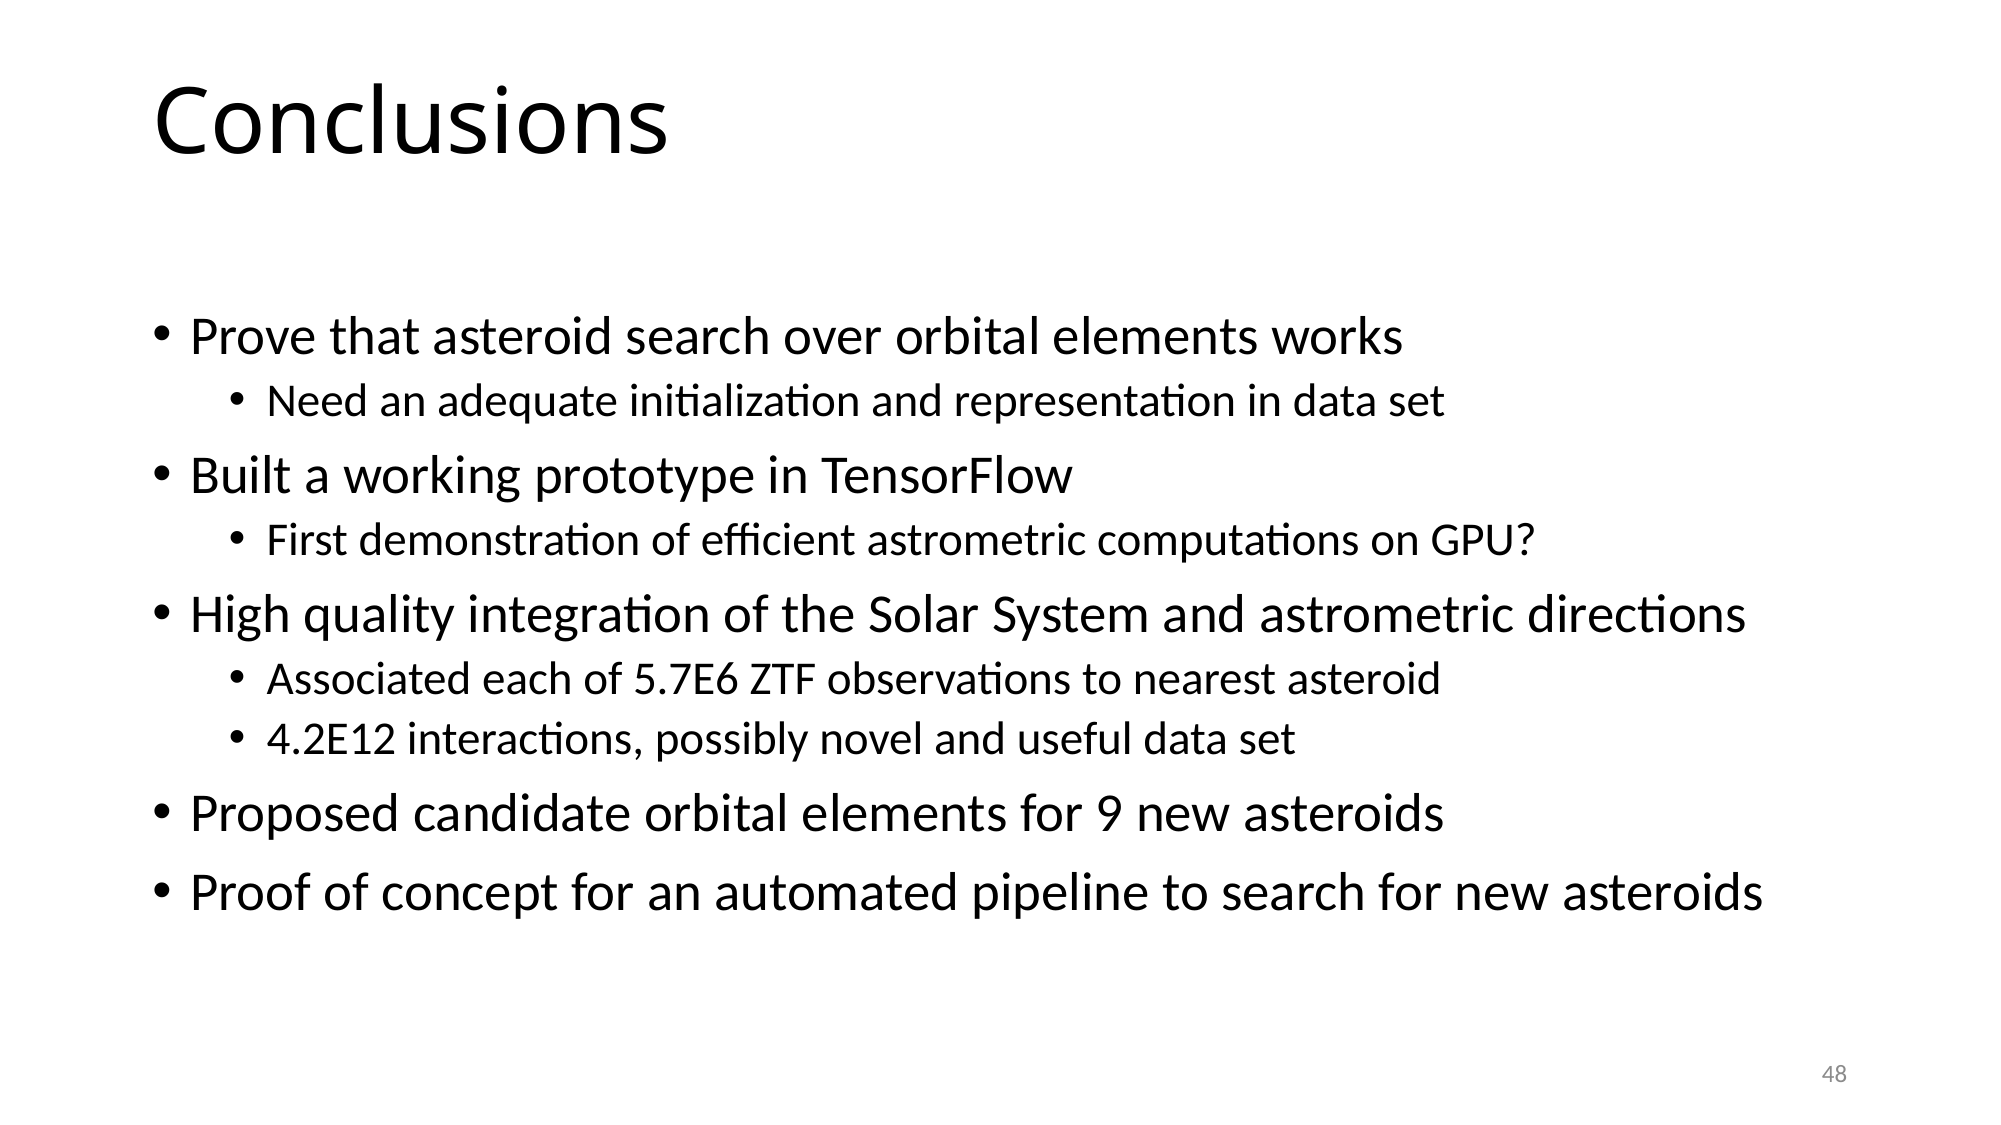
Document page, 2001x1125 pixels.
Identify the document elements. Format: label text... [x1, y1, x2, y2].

slide_number 48 [1412, 1042, 1863, 1103]
list Prove that asteroid search over orbital elements works Need an adequate initialization and representation in data set Built a working prototype in TensorFlow First demonstration of efficient astrometric computations on GPU? High quality integration of the Solar System and astrometric directions Associated each of 5.7E6 ZTF observations to nearest asteroid 4.2E12 interactions, possibly novel and useful data set Proposed candidate orbital elements for 9 new asteroids Proof of concept for an automated pipeline to search for new asteroids [137, 299, 1863, 1014]
title Conclusions [137, 59, 1863, 188]
